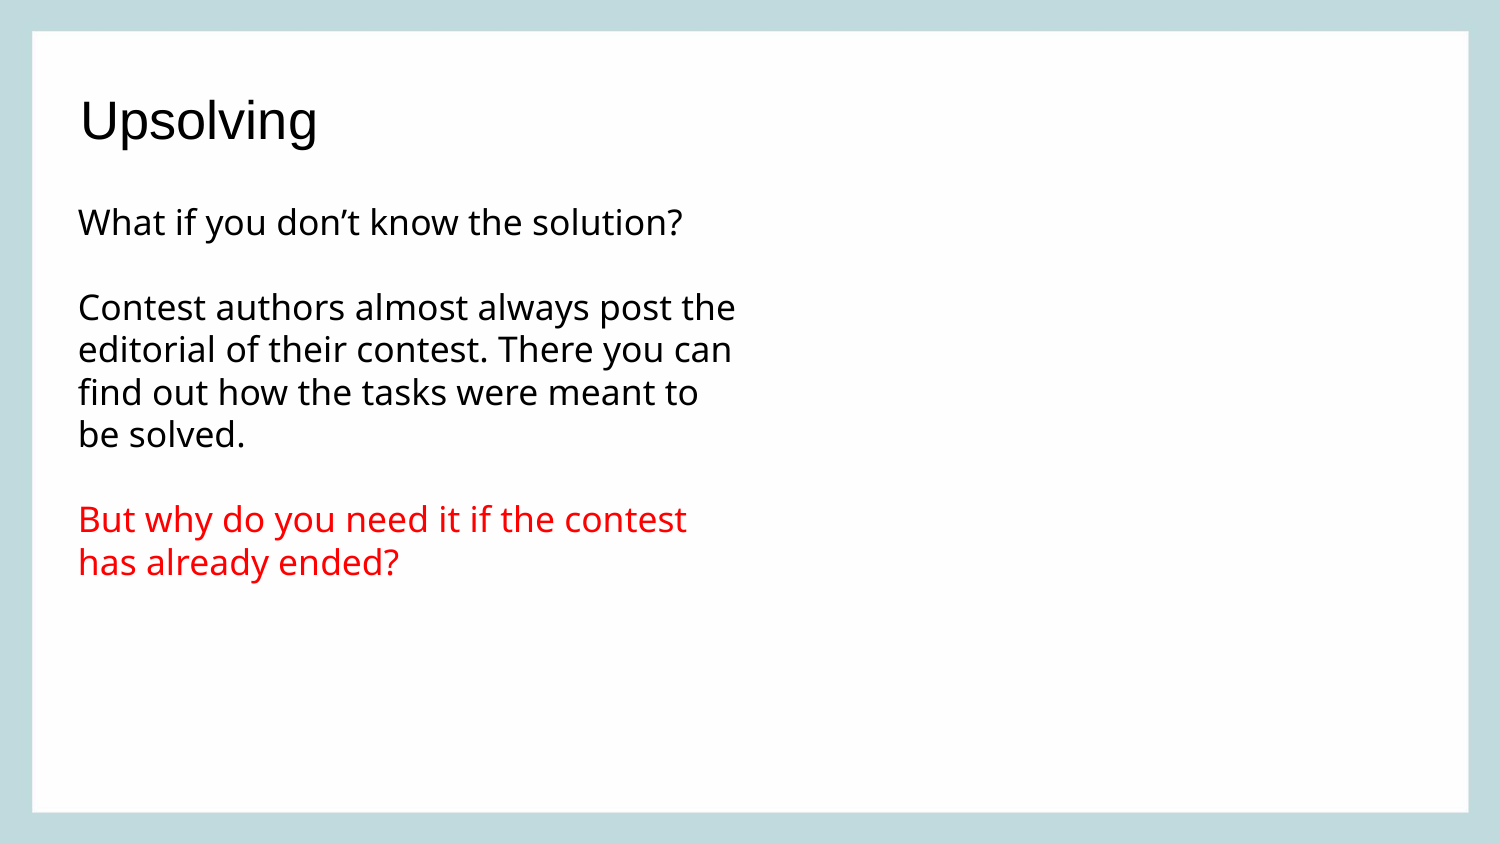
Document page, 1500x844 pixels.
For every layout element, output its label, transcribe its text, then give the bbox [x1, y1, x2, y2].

list What if you don’t know the solution? Contest authors almost always post the editorial of their contest. There you can find out how the tasks were meant to be solved. But why do you need it if the contest has already ended? [75, 196, 753, 754]
text_box Upsolving [76, 94, 753, 167]
picture [0, 0, 1500, 844]
